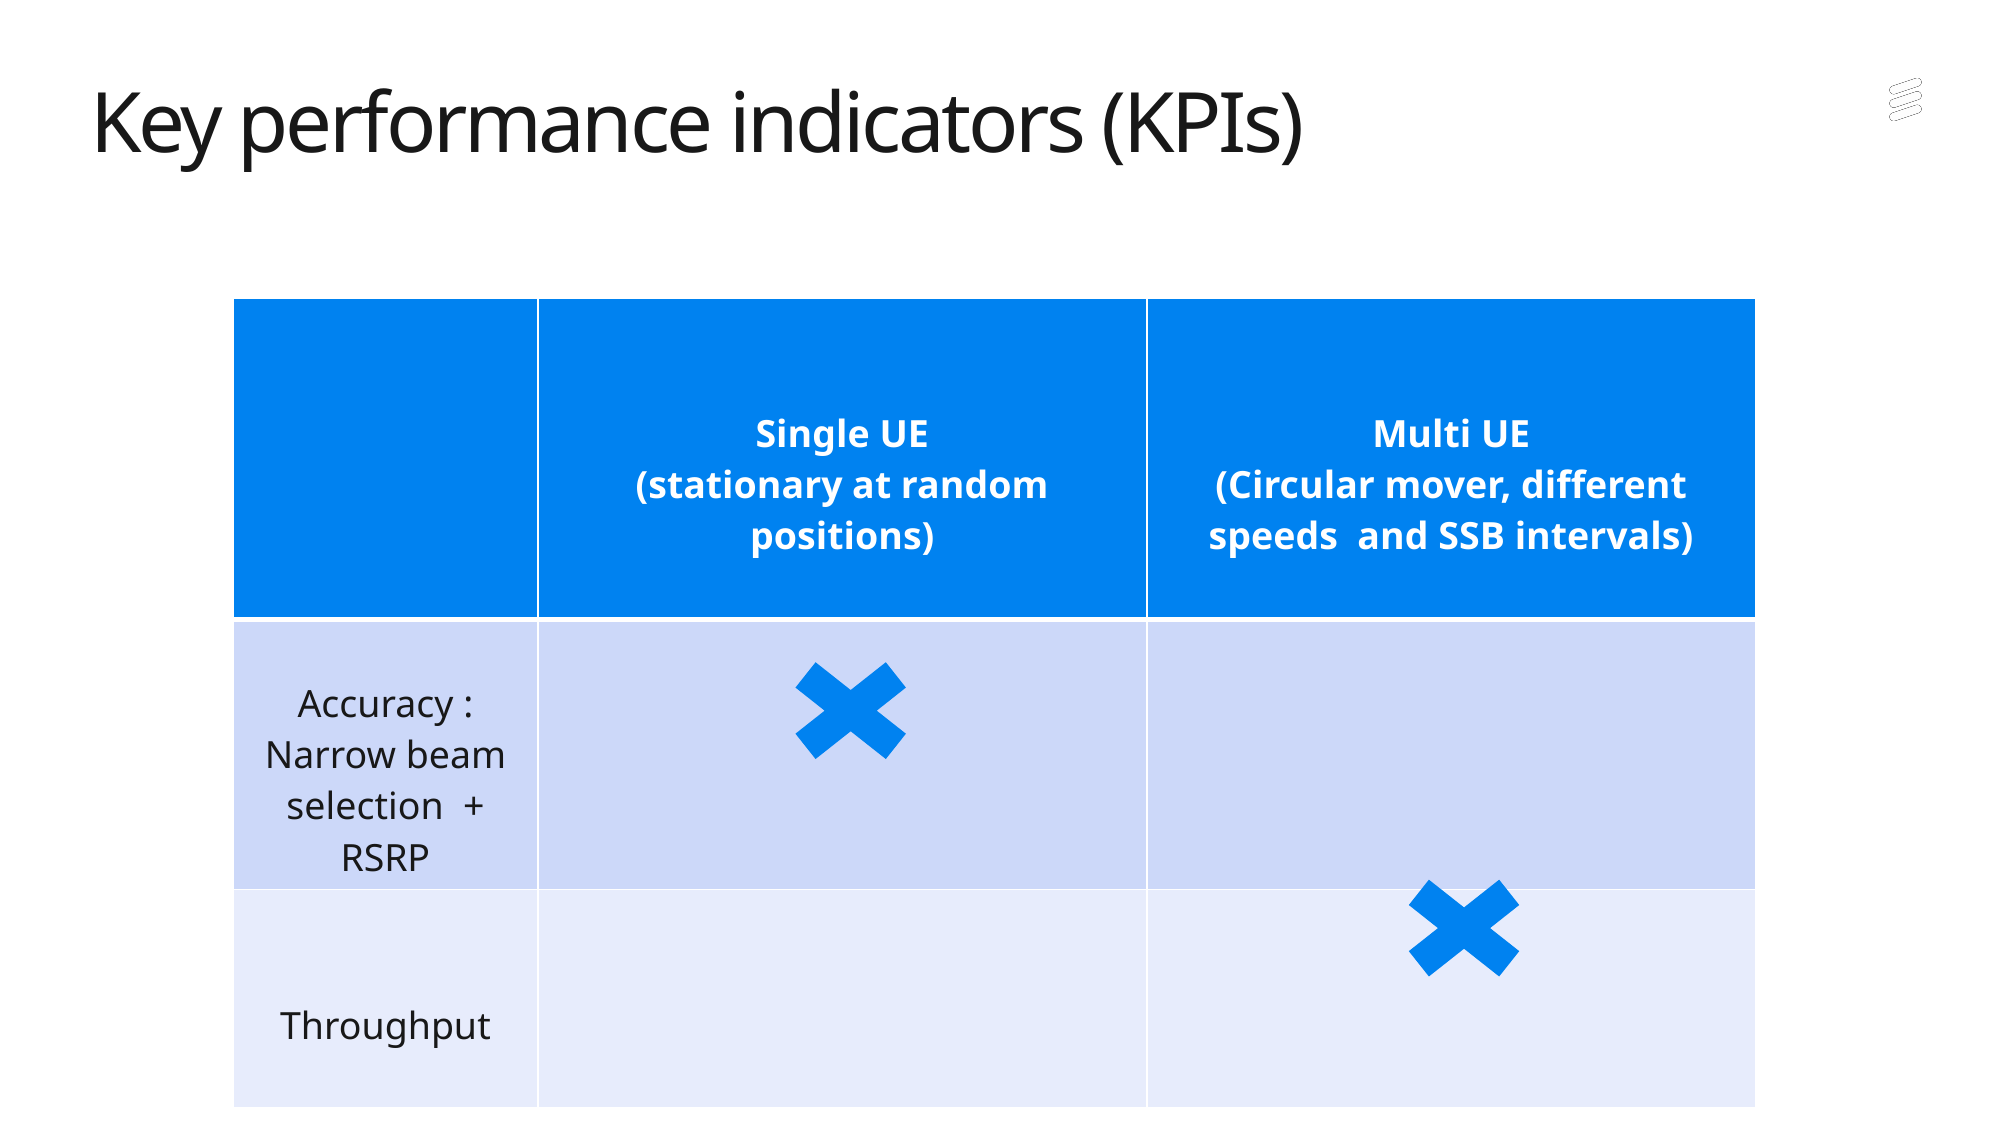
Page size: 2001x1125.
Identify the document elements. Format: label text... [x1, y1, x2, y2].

table_cell [1148, 890, 1755, 1107]
table_header Multi UE (Circular mover, different speeds and SSB intervals) [1148, 299, 1755, 617]
picture [1884, 78, 1927, 121]
text_box [795, 662, 906, 760]
table_cell [539, 890, 1146, 1107]
title Key performance indicators (KPIs) [78, 77, 1450, 256]
table_cell [1148, 622, 1755, 889]
table_cell [539, 622, 1146, 889]
table_cell Accuracy : Narrow beam selection + RSRP [234, 622, 537, 889]
text_box [1408, 879, 1520, 977]
table_cell Throughput [234, 890, 537, 1107]
table_header [234, 299, 537, 617]
table_header Single UE (stationary at random positions) [539, 299, 1146, 617]
